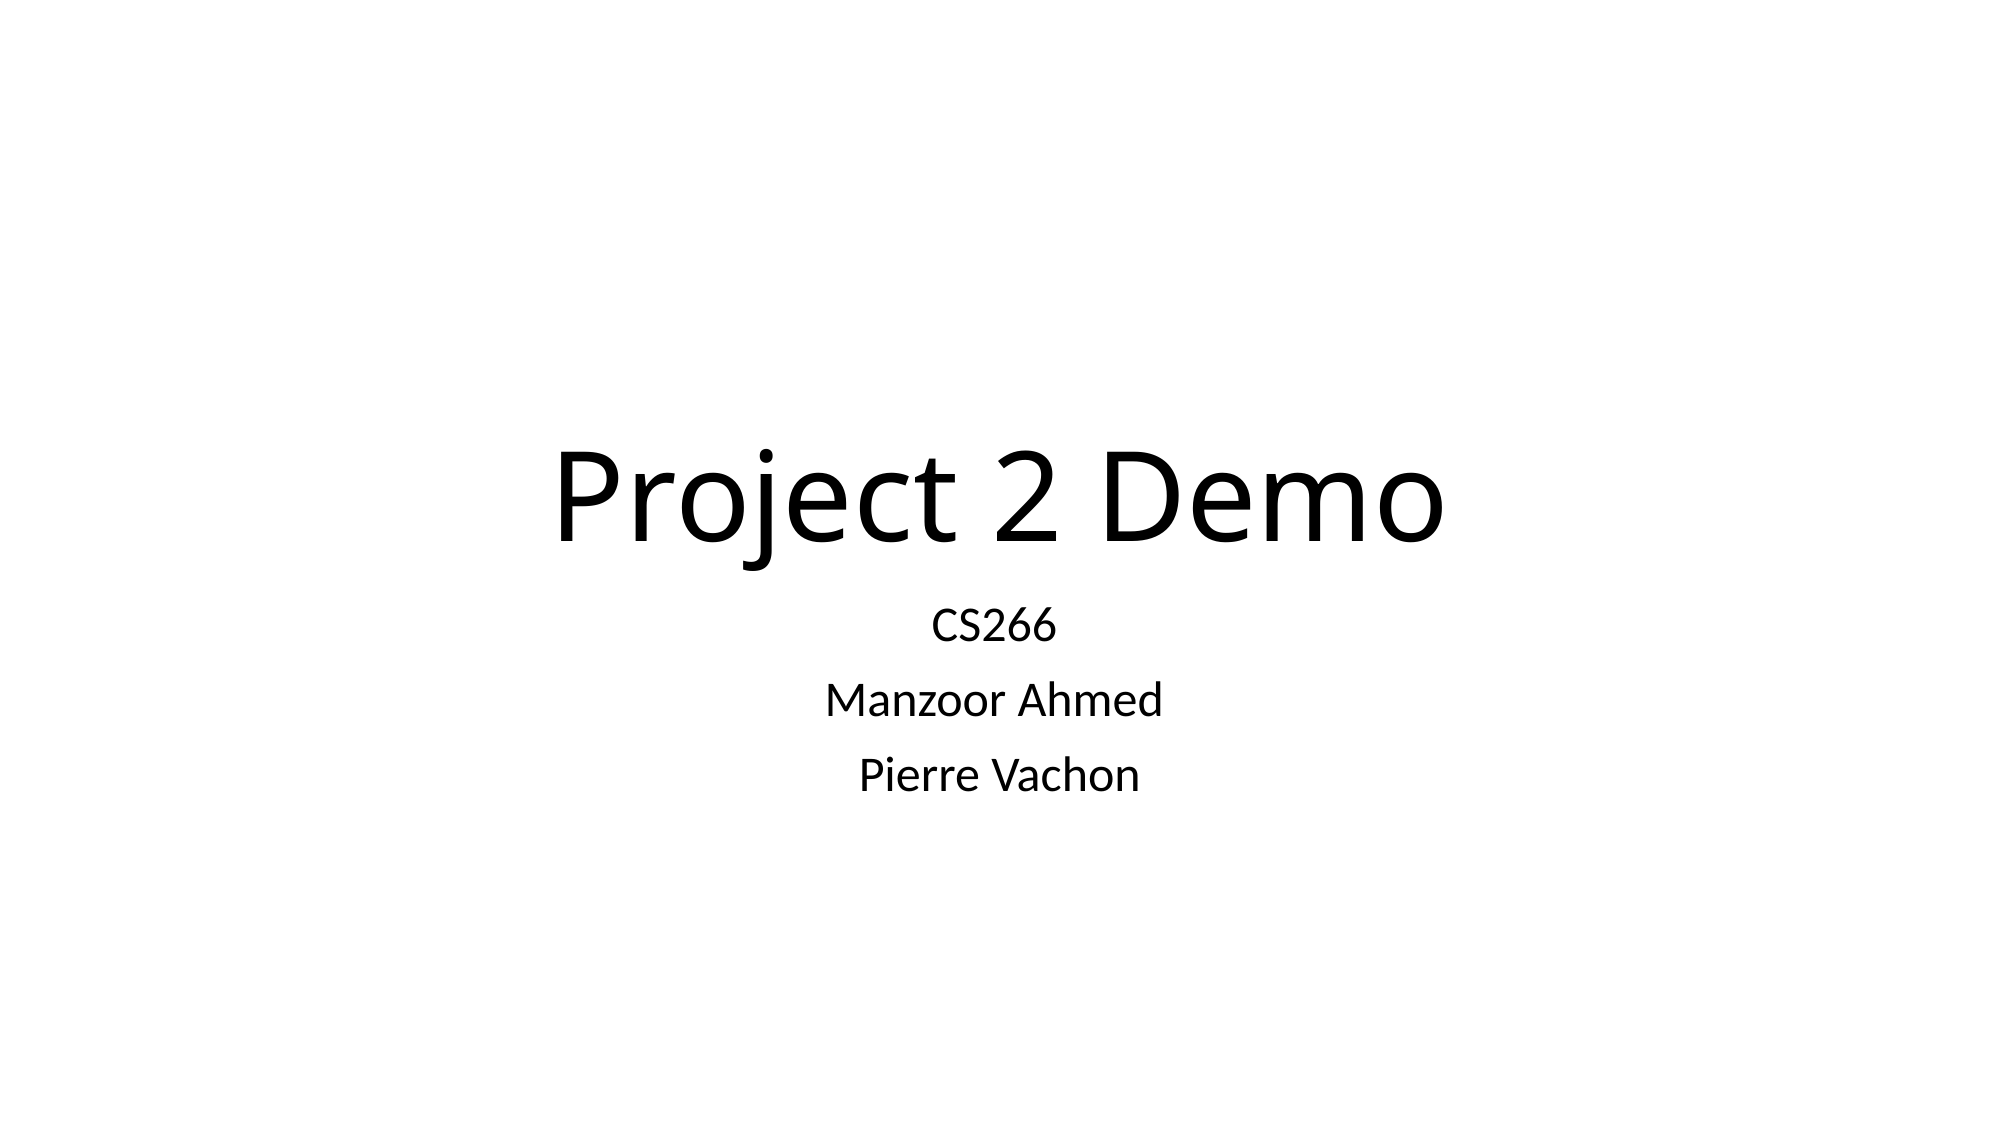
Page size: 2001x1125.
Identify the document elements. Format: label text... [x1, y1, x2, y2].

subtitle CS266 Manzoor Ahmed Pierre Vachon [249, 590, 1750, 863]
title Project 2 Demo [249, 184, 1750, 576]
